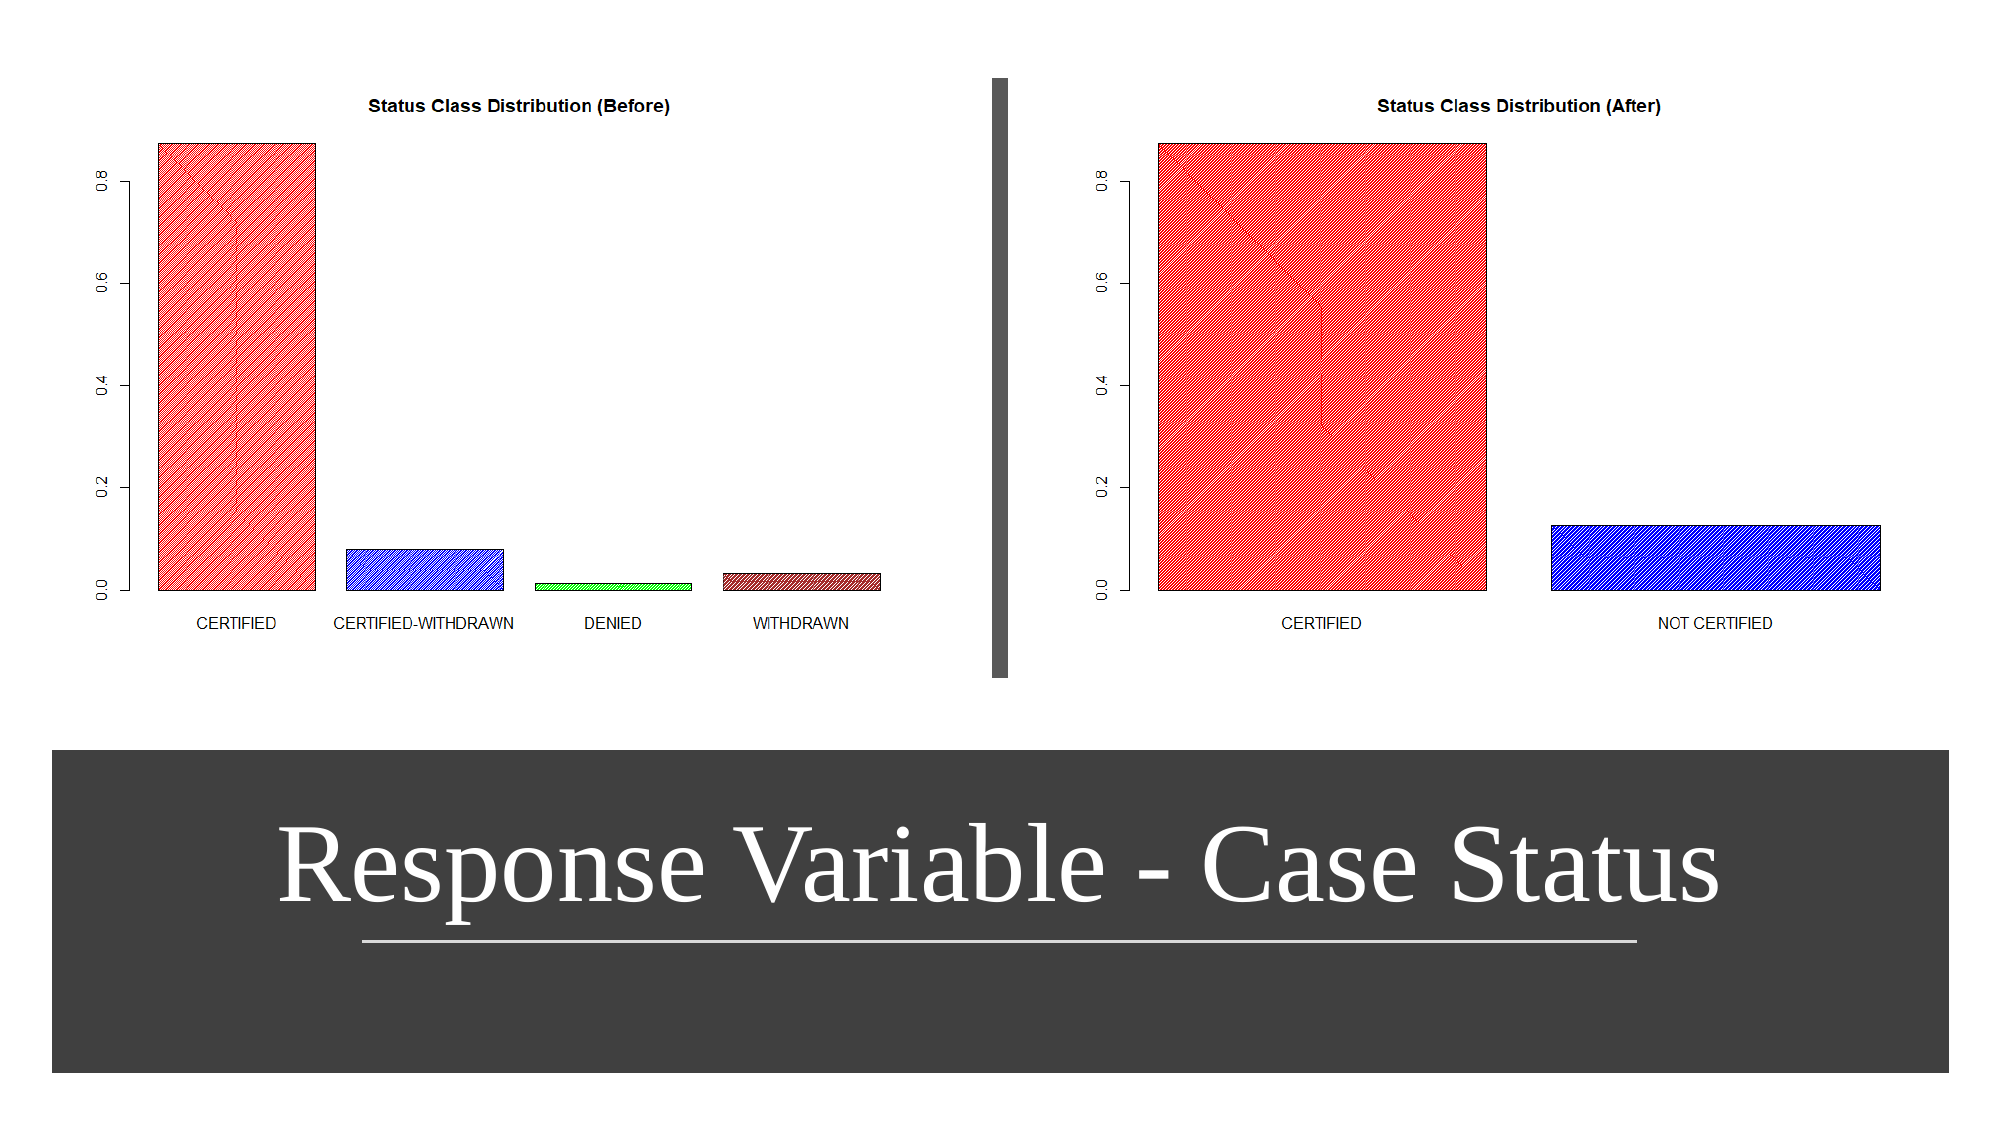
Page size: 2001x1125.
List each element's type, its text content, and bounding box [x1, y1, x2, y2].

text_box [61, 759, 1939, 1064]
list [52, 66, 948, 690]
title Response Variable - Case Status [86, 780, 1914, 933]
picture [1052, 66, 1948, 690]
